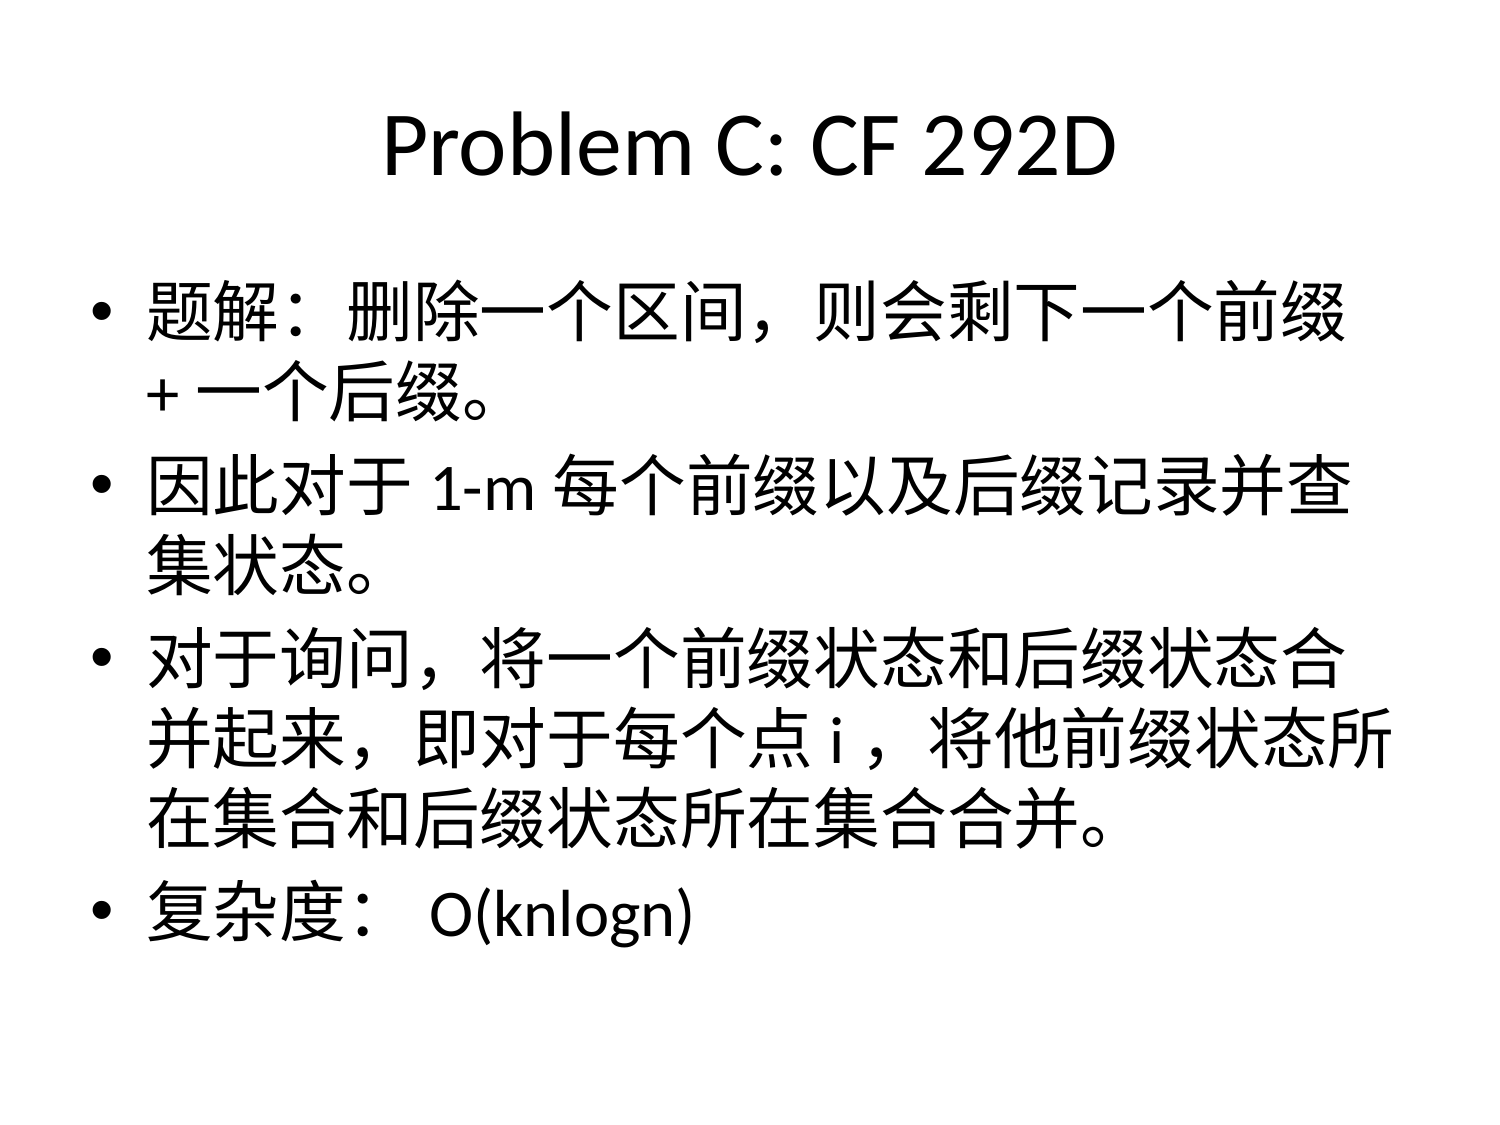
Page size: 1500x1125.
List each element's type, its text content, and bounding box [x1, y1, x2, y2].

list 题解：删除一个区间，则会剩下一个前缀+一个后缀。 因此对于1-m每个前缀以及后缀记录并查集状态。 对于询问，将一个前缀状态和后缀状态合并起来，即对于每个点i，将他前缀状态所在集合和后缀状态所在集合合并。 复杂度：O(knlogn) [75, 262, 1425, 1005]
title Problem C: CF 292D [75, 45, 1425, 233]
